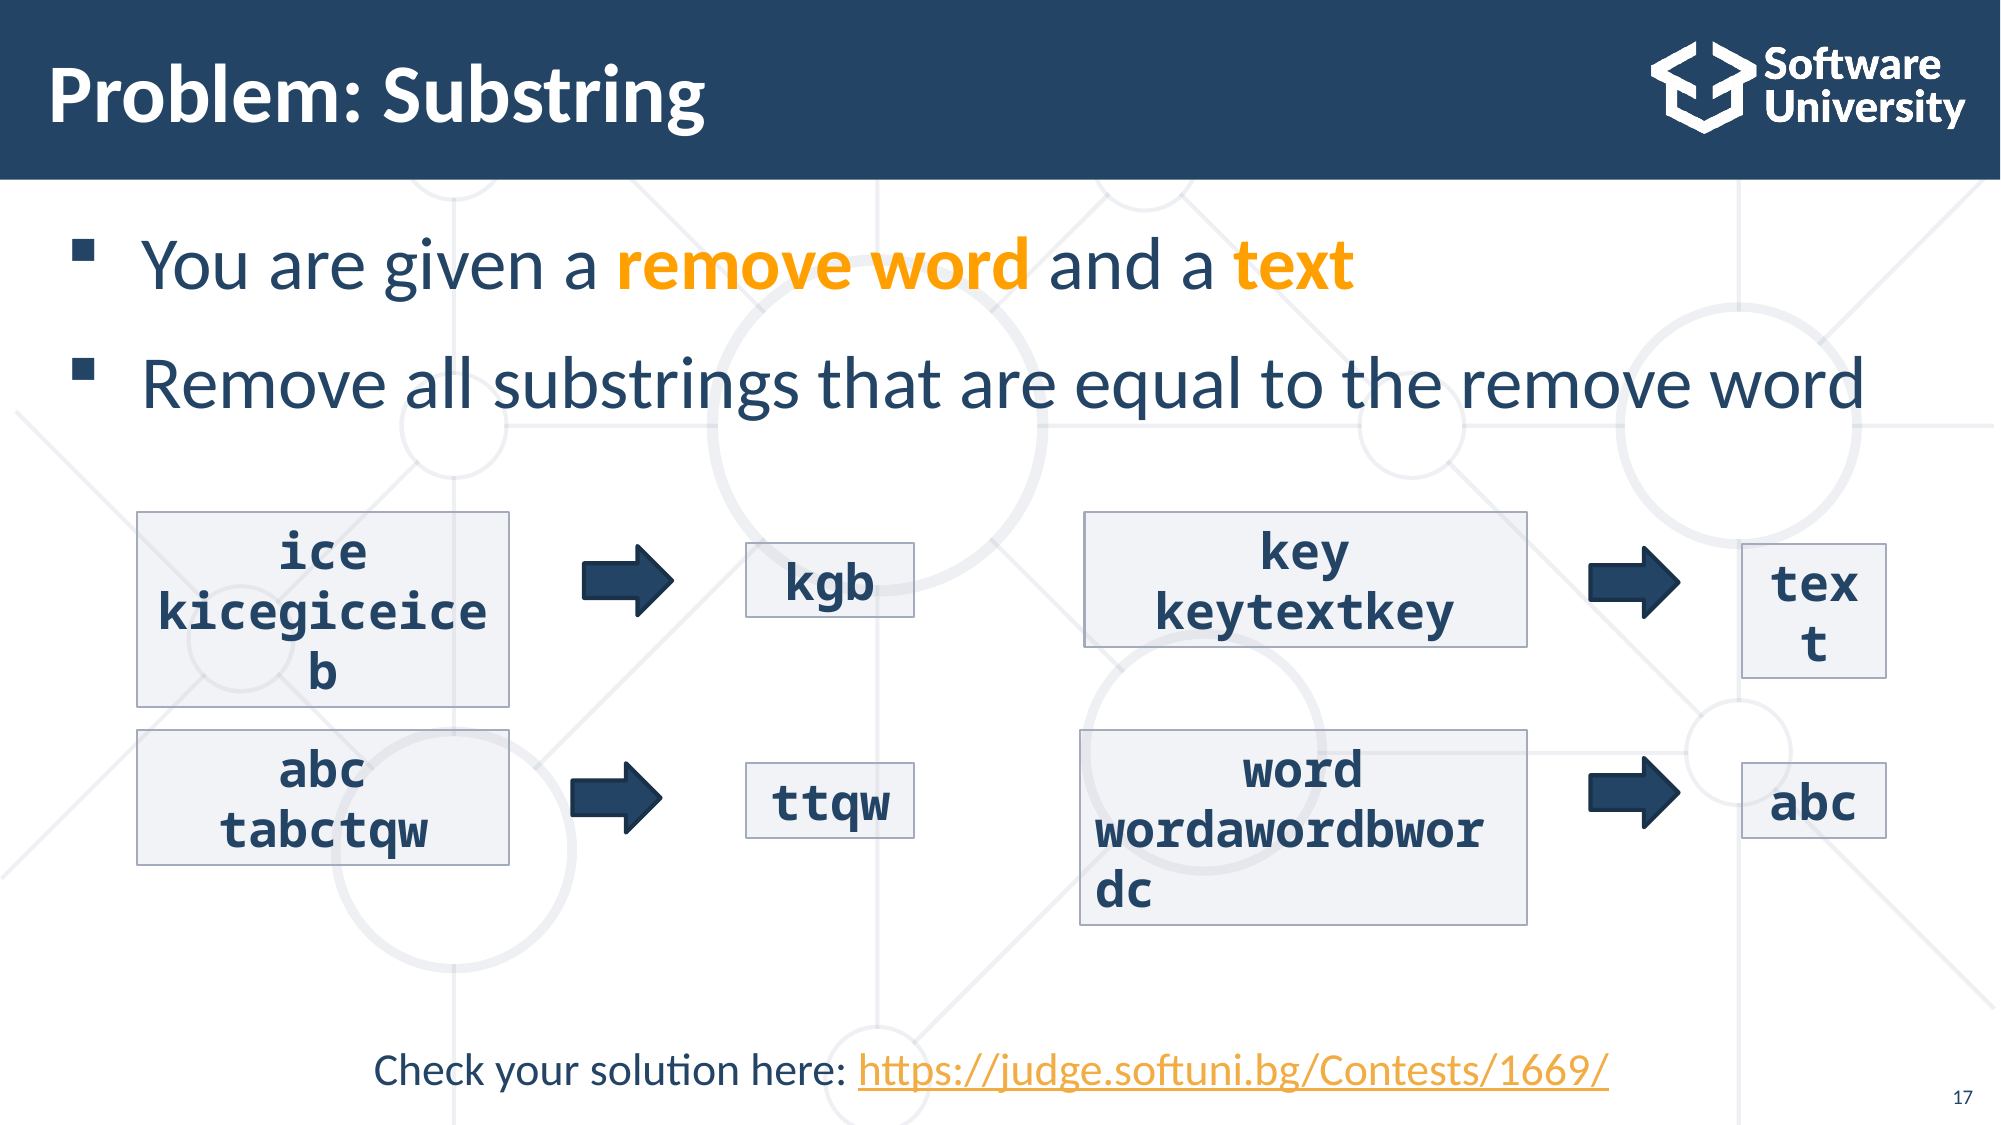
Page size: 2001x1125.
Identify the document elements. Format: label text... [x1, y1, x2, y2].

text_box word wordawordbwordc [1080, 729, 1528, 925]
text_box [581, 544, 675, 618]
title Problem: Substring [31, 16, 1625, 162]
text_box abc tabctqw [137, 729, 510, 865]
text_box ttqw [746, 763, 915, 838]
text_box ice kicegiceiceb [137, 512, 510, 708]
text_box kgb [746, 542, 915, 618]
text_box abc [1741, 762, 1887, 838]
text_box [1588, 756, 1681, 830]
text_box [1588, 545, 1681, 620]
text_box key keytextkey [1084, 512, 1528, 648]
picture [1651, 41, 1966, 134]
text_box [570, 761, 663, 835]
text_box text [1741, 543, 1887, 679]
text_box You are given a remove word and a text Remove all substrings that are equal to the remove word [51, 202, 1989, 1117]
slide_number 17 [1927, 1067, 1989, 1117]
